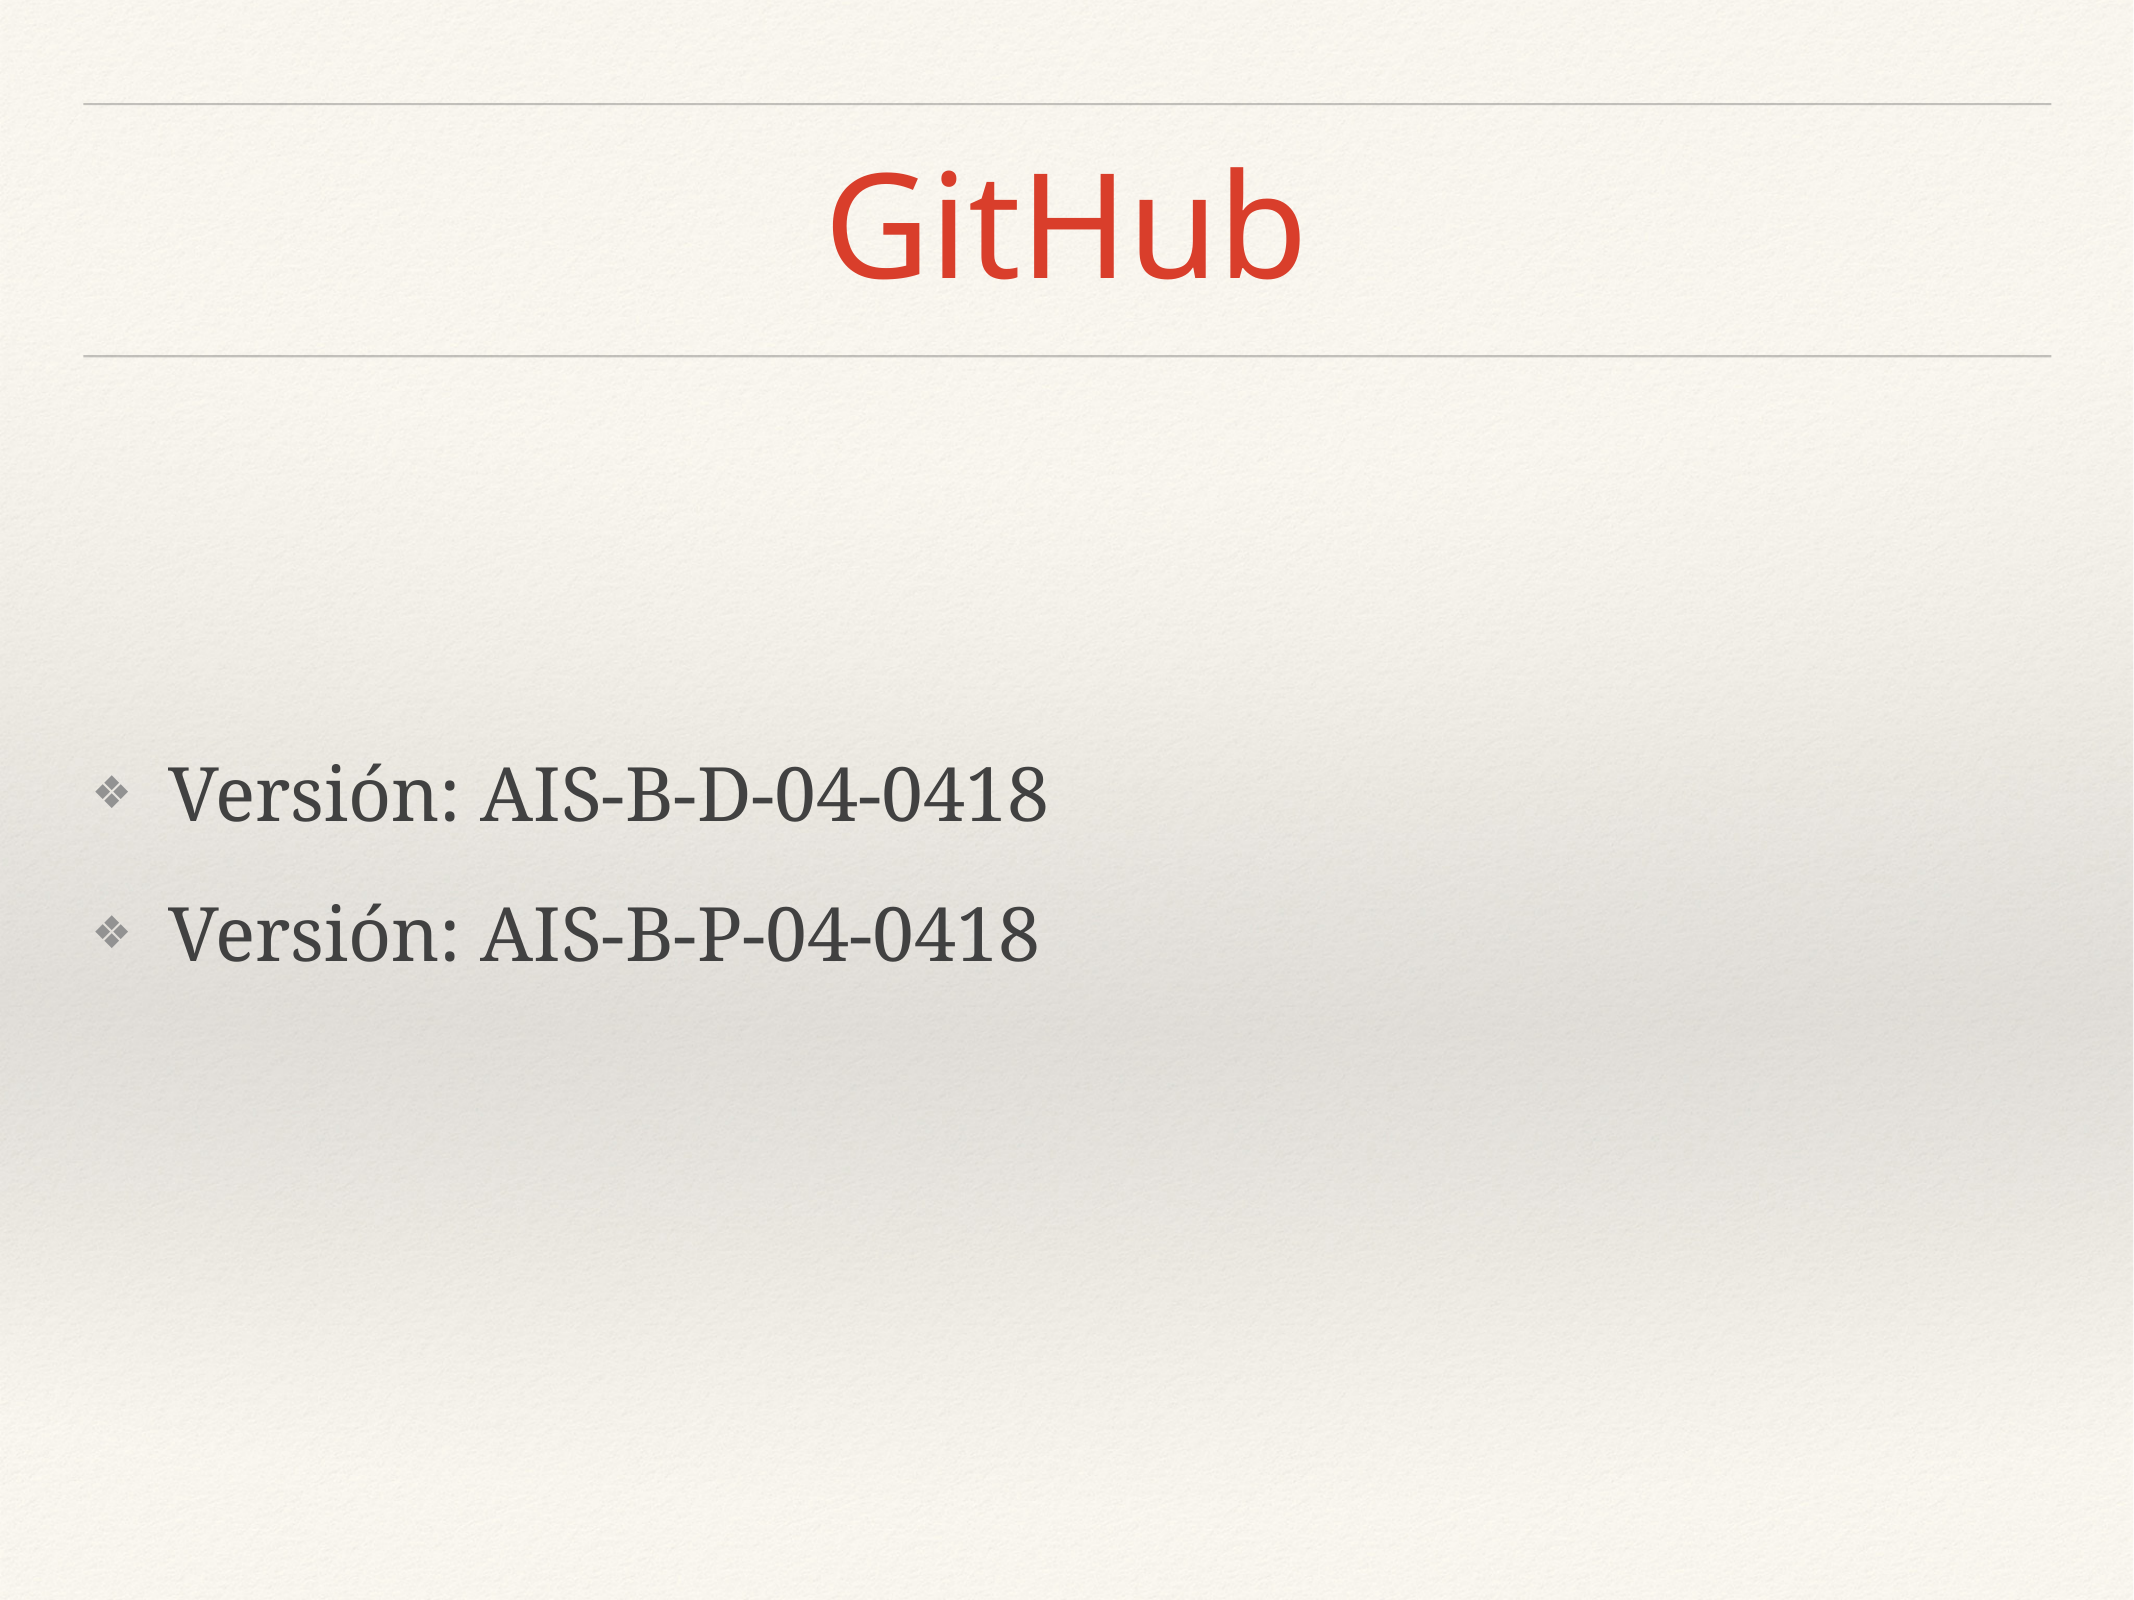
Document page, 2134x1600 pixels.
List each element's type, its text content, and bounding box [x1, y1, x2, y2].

title GitHub [82, 130, 2051, 332]
picture [0, 0, 2134, 1600]
list Versión: AIS-B-D-04-0418 Versión: AIS-B-P-04-0418 [82, 430, 2051, 1432]
